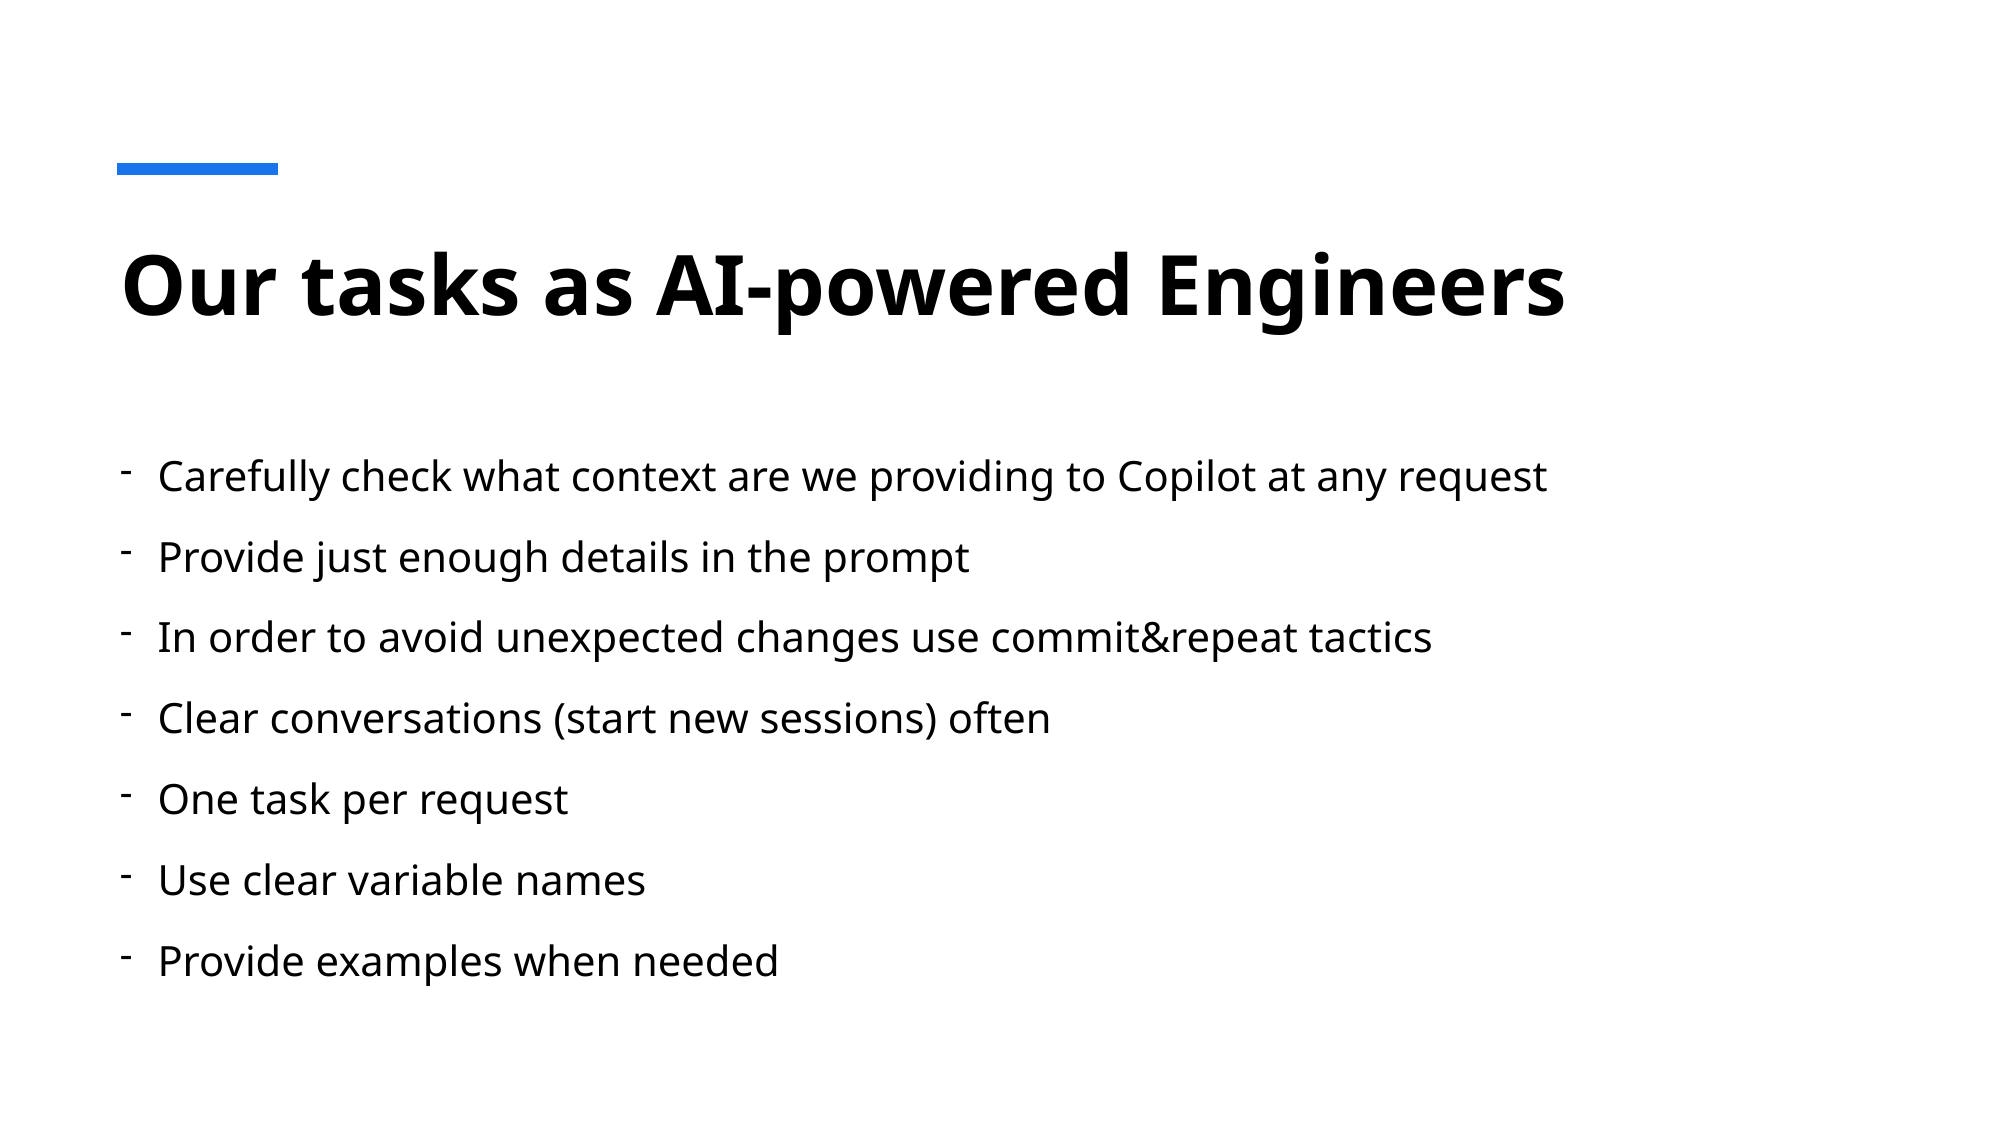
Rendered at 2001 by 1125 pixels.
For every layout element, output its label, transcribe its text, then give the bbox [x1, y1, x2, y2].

title Our tasks as AI-powered Engineers [105, 224, 1892, 405]
list Carefully check what context are we providing to Copilot at any request Provide just enough details in the prompt In order to avoid unexpected changes use commit&repeat tactics Clear conversations (start new sessions) often One task per request Use clear variable names Provide examples when needed [105, 431, 1868, 1017]
